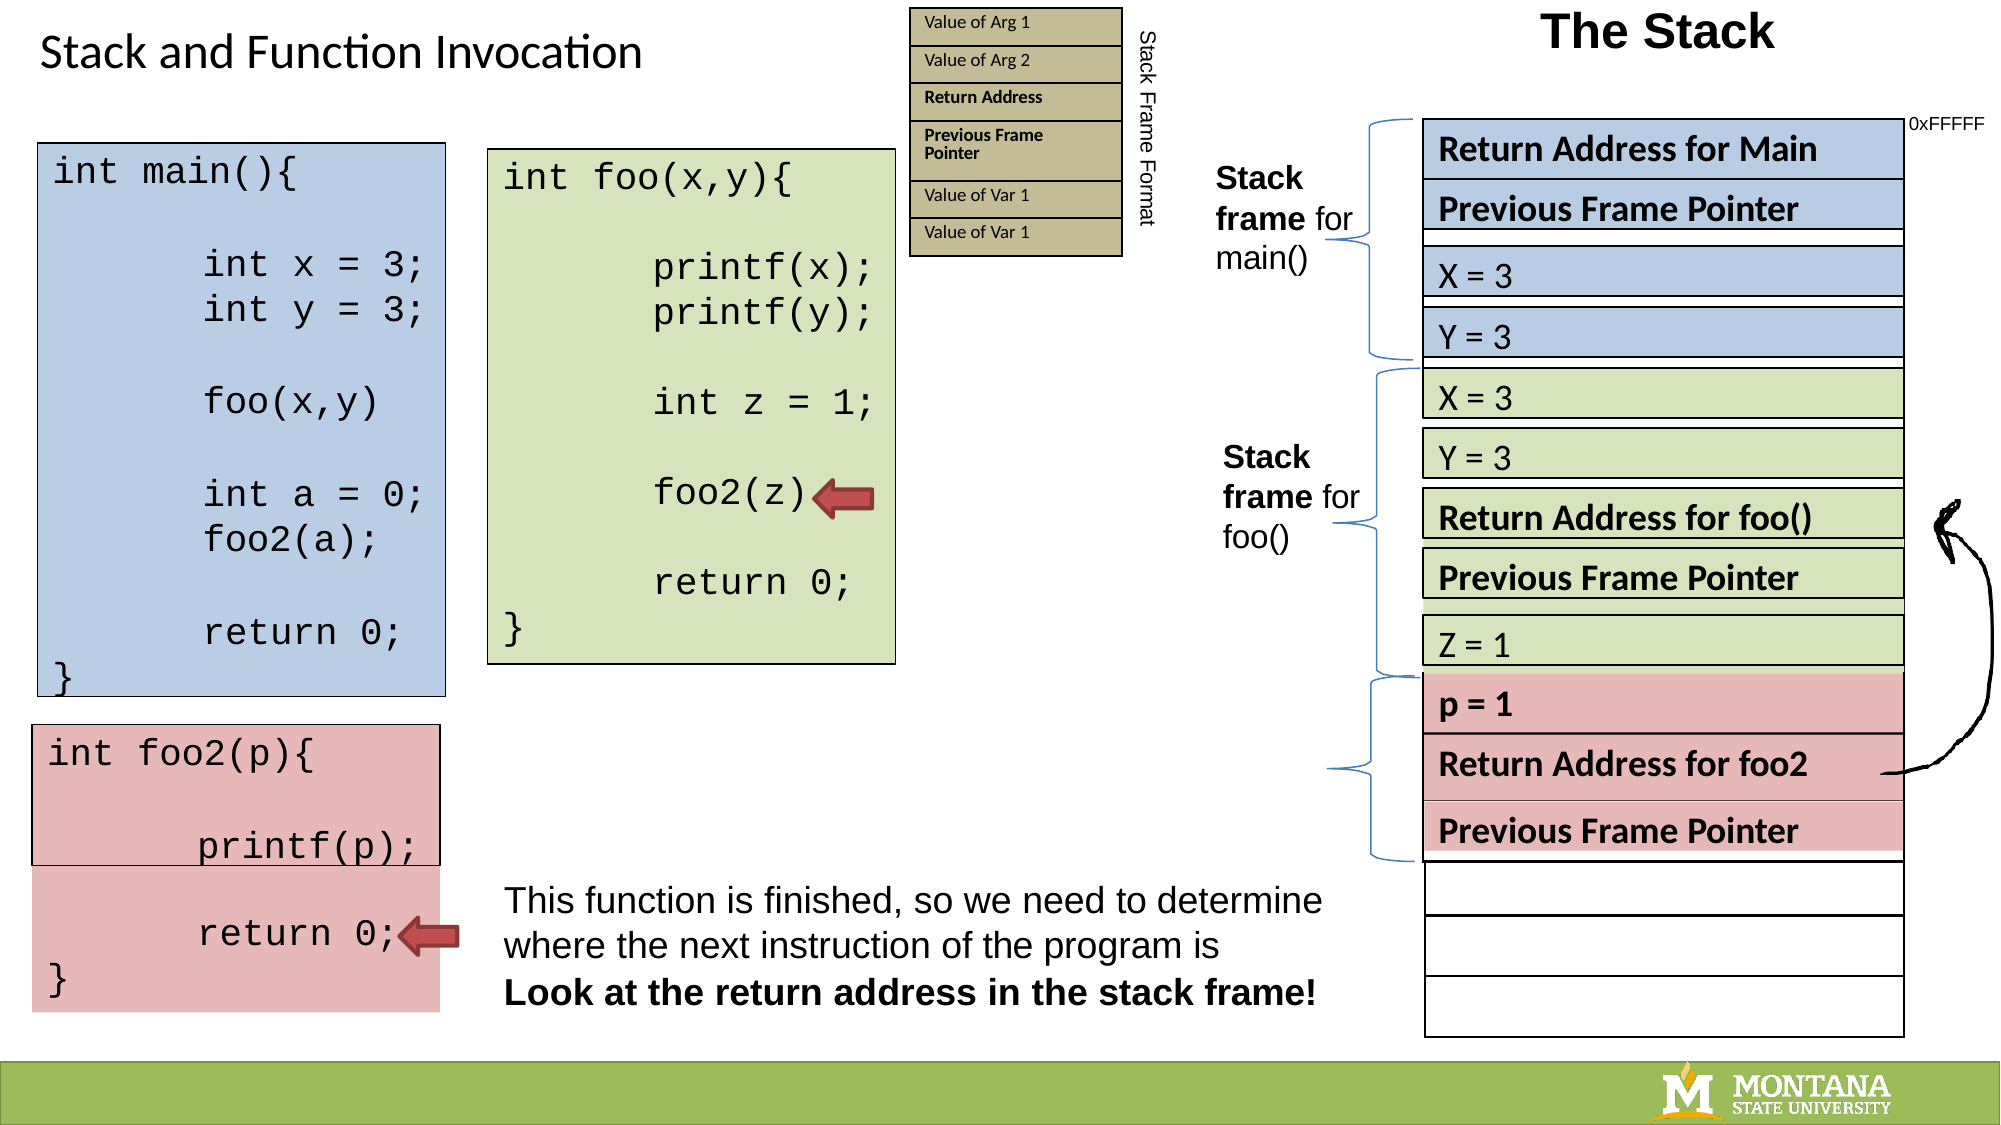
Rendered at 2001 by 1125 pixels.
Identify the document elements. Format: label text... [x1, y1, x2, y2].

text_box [1390, 116, 1939, 497]
text_box } [44, 957, 72, 999]
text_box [1390, 870, 1939, 1040]
text_box int foo2(p){ printf(p); [32, 724, 440, 866]
table_header Value of Arg 1 [911, 9, 1121, 45]
text_box [1376, 371, 1385, 497]
text_box 0xFFFFF [1906, 109, 1988, 135]
table_cell Previous Frame Pointer [911, 122, 1121, 180]
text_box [486, 147, 897, 665]
text_box Stack Frame Format [1133, 28, 1163, 233]
text_box The Stack [1525, 0, 1857, 59]
text_box return 0; [194, 912, 401, 954]
text_box [1357, 120, 1386, 359]
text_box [811, 477, 875, 520]
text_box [0, 1060, 1647, 1125]
text_box int main(){ int x = 3; int y = 3; foo(x,y) int a = 0; foo2(a); return 0; } [37, 142, 446, 697]
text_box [1326, 499, 1994, 863]
table_cell Value of Var 1 [911, 219, 1121, 255]
title Stack and Function Invocation [37, 16, 825, 207]
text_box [1892, 1060, 2000, 1125]
picture [1649, 1060, 1892, 1122]
table_cell Return Address [911, 84, 1121, 120]
text_box Stack frame for foo() [1220, 433, 1365, 555]
text_box [32, 866, 440, 1013]
text_box Stack frame for main() [1213, 154, 1357, 277]
text_box This function is finished, so we need to determine where the next instruction of the program is Look at the return address in the stack frame! [501, 874, 1368, 1060]
table_cell Value of Var 1 [911, 182, 1121, 217]
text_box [397, 915, 460, 958]
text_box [1421, 116, 1907, 371]
table_cell Value of Arg 2 [911, 47, 1121, 82]
